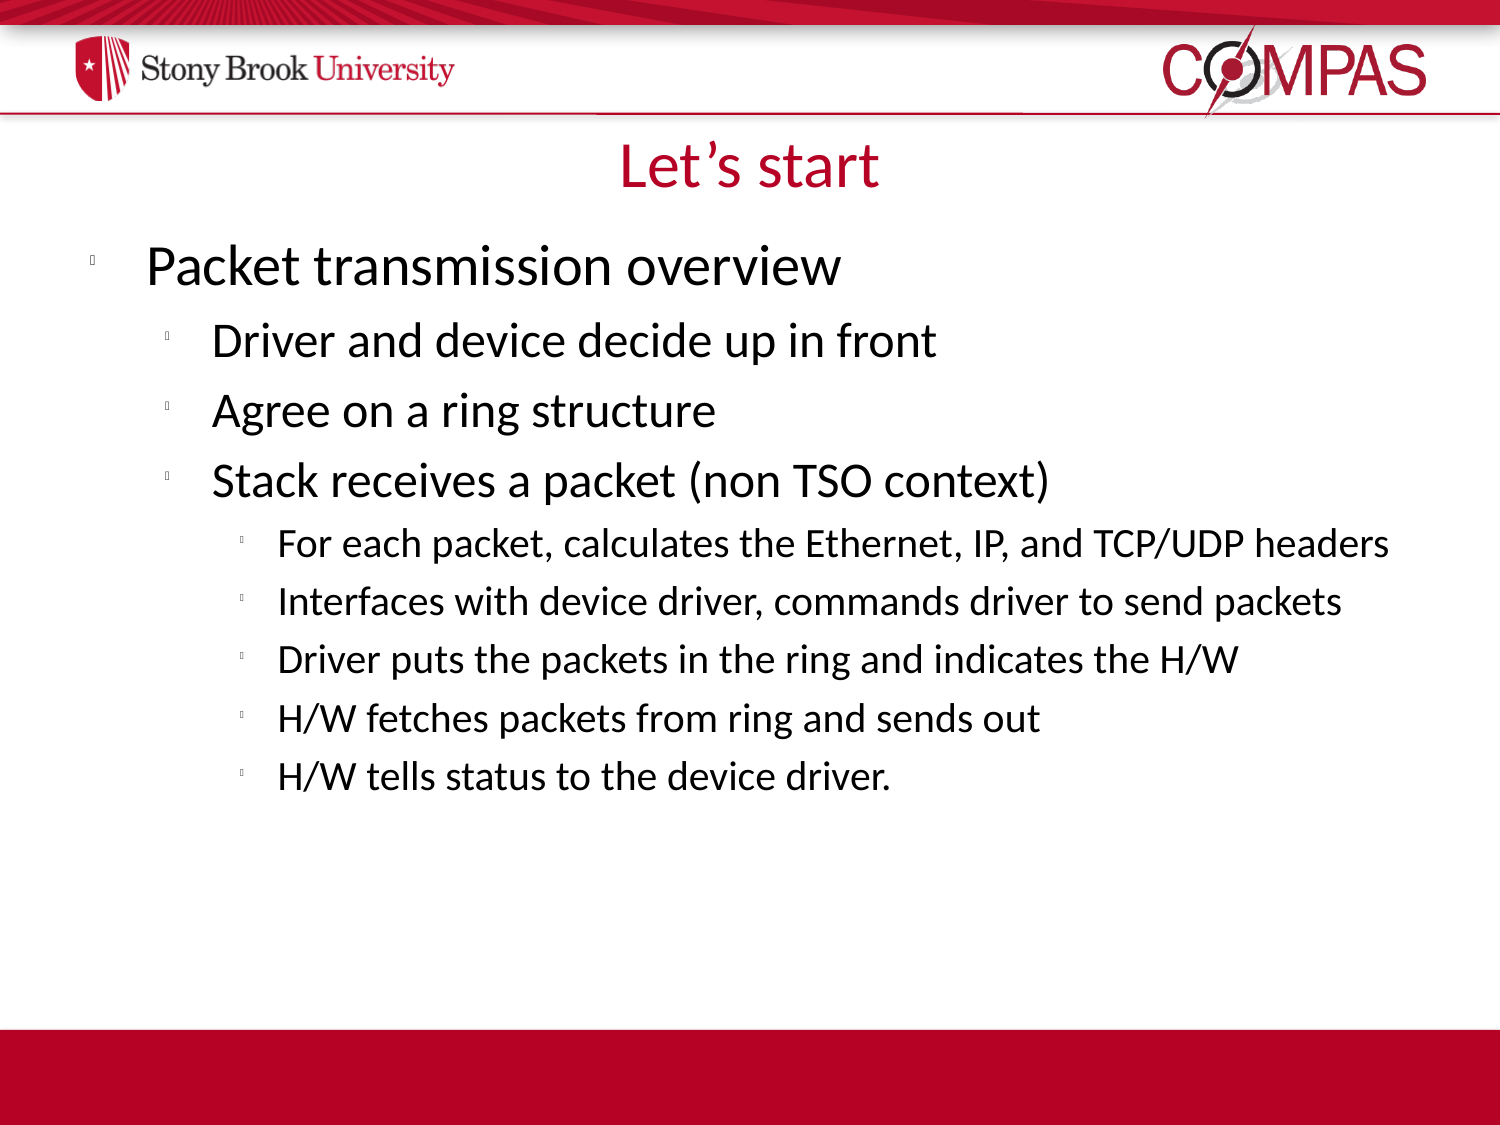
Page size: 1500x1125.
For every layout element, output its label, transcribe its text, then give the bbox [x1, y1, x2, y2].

picture [0, 0, 1500, 113]
list Packet transmission overview Driver and device decide up in front Agree on a ring structure Stack receives a packet (non TSO context) For each packet, calculates the Ethernet, IP, and TCP/UDP headers Interfaces with device driver, commands driver to send packets Driver puts the packets in the ring and indicates the H/W H/W fetches packets from ring and sends out H/W tells status to the device driver. [75, 219, 1425, 1024]
title Let’s start [0, 113, 1500, 209]
